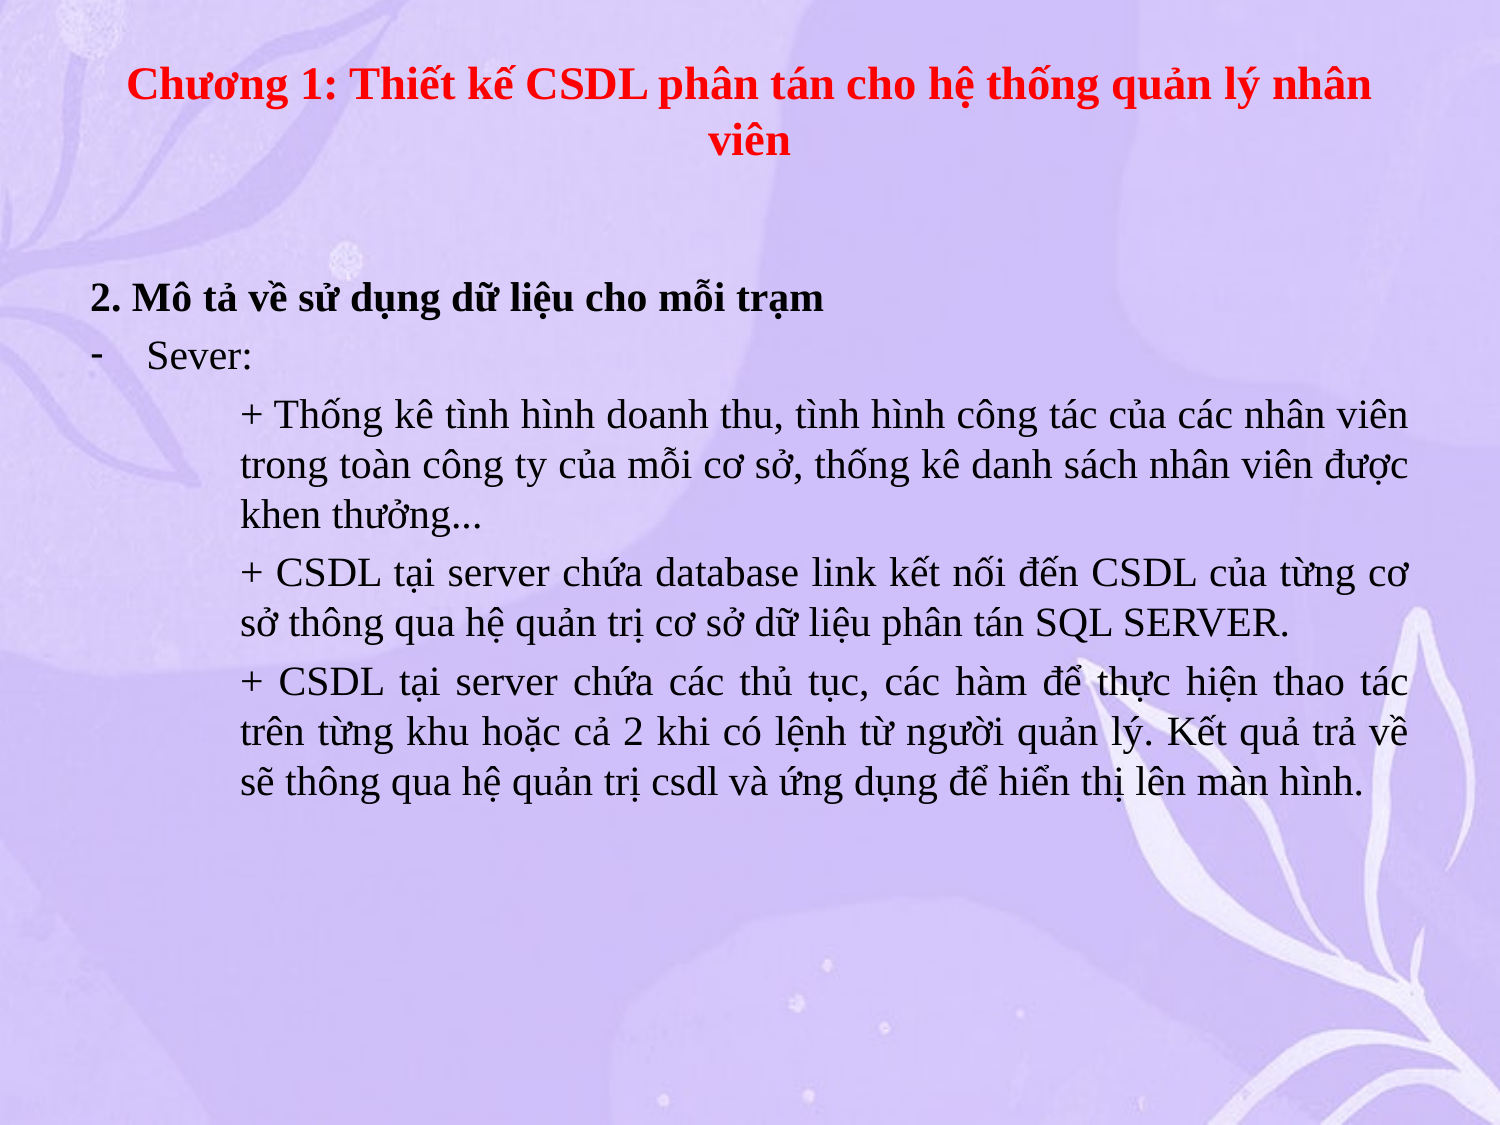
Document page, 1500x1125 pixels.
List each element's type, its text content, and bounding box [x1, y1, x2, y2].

picture [0, 0, 1500, 1125]
title Chương 1: Thiết kế CSDL phân tán cho hệ thống quản lý nhân viên [75, 45, 1425, 233]
list 2. Mô tả về sử dụng dữ liệu cho mỗi trạm Sever: + Thống kê tình hình doanh thu, tình hình công tác của các nhân viên trong toàn công ty của mỗi cơ sở, thống kê danh sách nhân viên được khen thưởng... + CSDL tại server chứa database link kết nối đến CSDL của từng cơ sở thông qua hệ quản trị cơ sở dữ liệu phân tán SQL SERVER. + CSDL tại server chứa các thủ tục, các hàm để thực hiện thao tác trên từng khu hoặc cả 2 khi có lệnh từ người quản lý. Kết quả trả về sẽ thông qua hệ quản trị csdl và ứng dụng để hiển thị lên màn hình. [75, 262, 1425, 1005]
